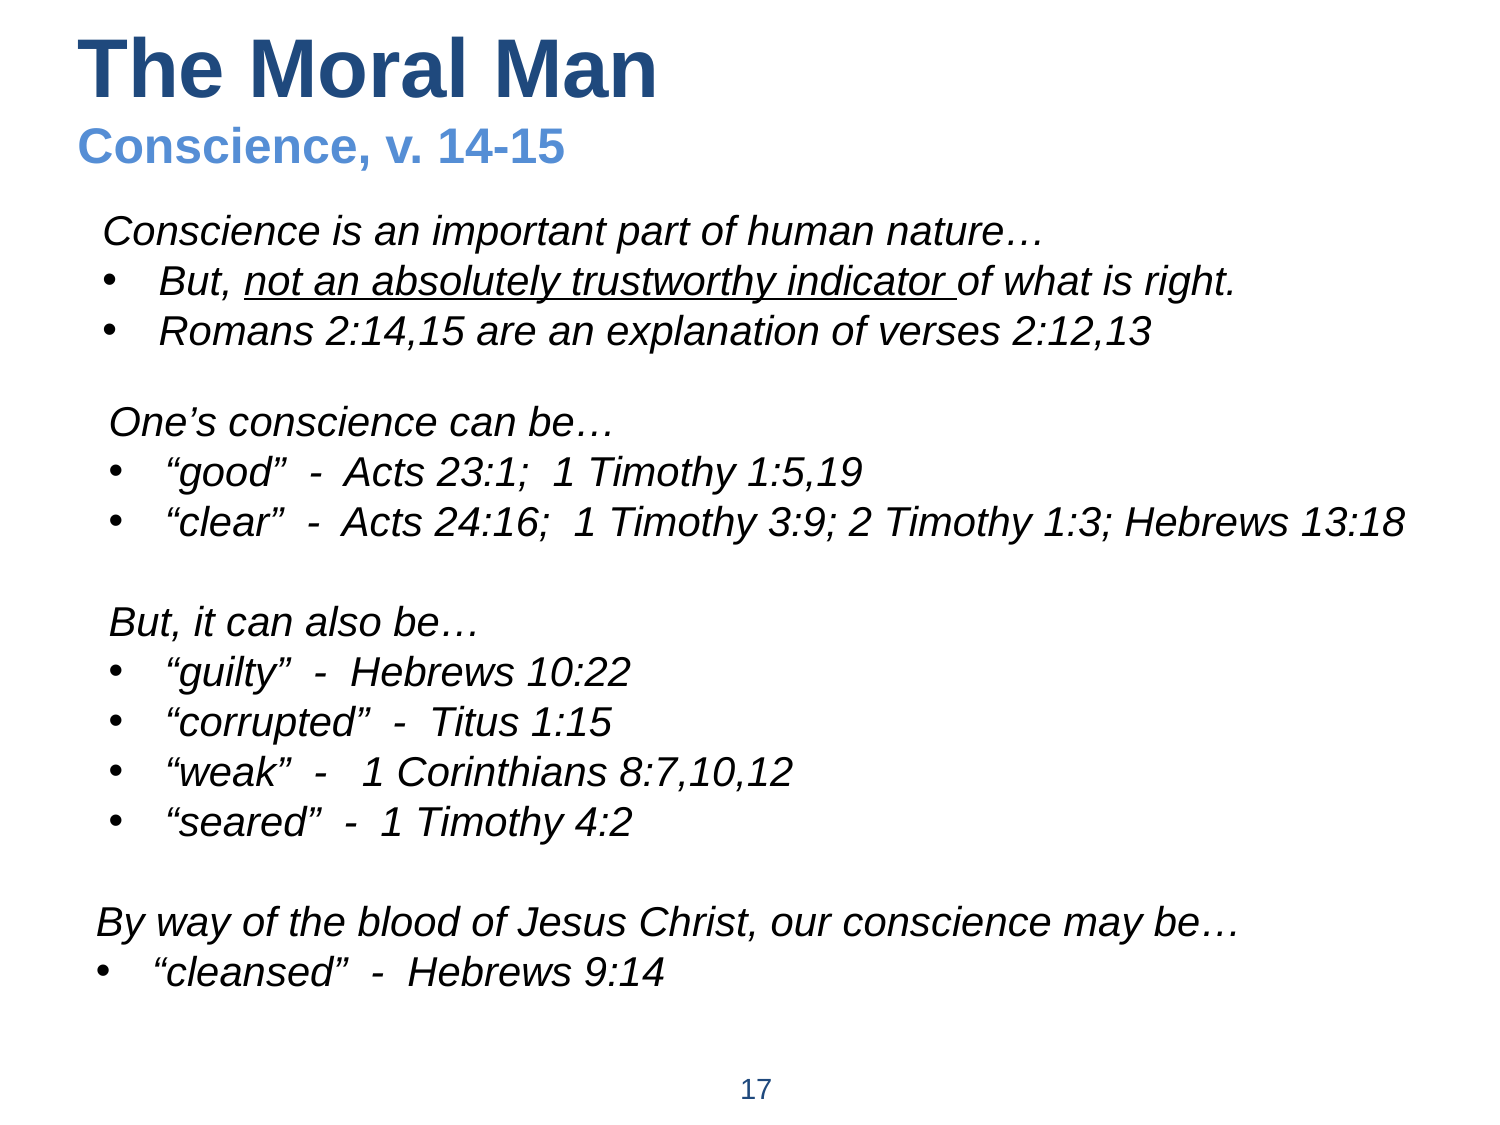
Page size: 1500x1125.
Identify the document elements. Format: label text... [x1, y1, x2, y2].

text_box Conscience is an important part of human nature… But, not an absolutely trustworthy indicator of what is right. Romans 2:14,15 are an explanation of verses 2:12,13 [87, 196, 1400, 362]
text_box By way of the blood of Jesus Christ, our conscience may be… “cleansed” - Hebrews 9:14 [81, 887, 1425, 1003]
text_box One’s conscience can be… “good” - Acts 23:1; 1 Timothy 1:5,19 “clear” - Acts 24:16; 1 Timothy 3:9; 2 Timothy 1:3; Hebrews 13:18 [93, 387, 1438, 553]
slide_number 17 [699, 1052, 813, 1113]
text_box The Moral Man Conscience, v. 14-15 [62, 0, 1438, 188]
text_box But, it can also be… “guilty” - Hebrews 10:22 “corrupted” - Titus 1:15 “weak” - 1 Corinthians 8:7,10,12 “seared” - 1 Timothy 4:2 [93, 587, 1407, 853]
